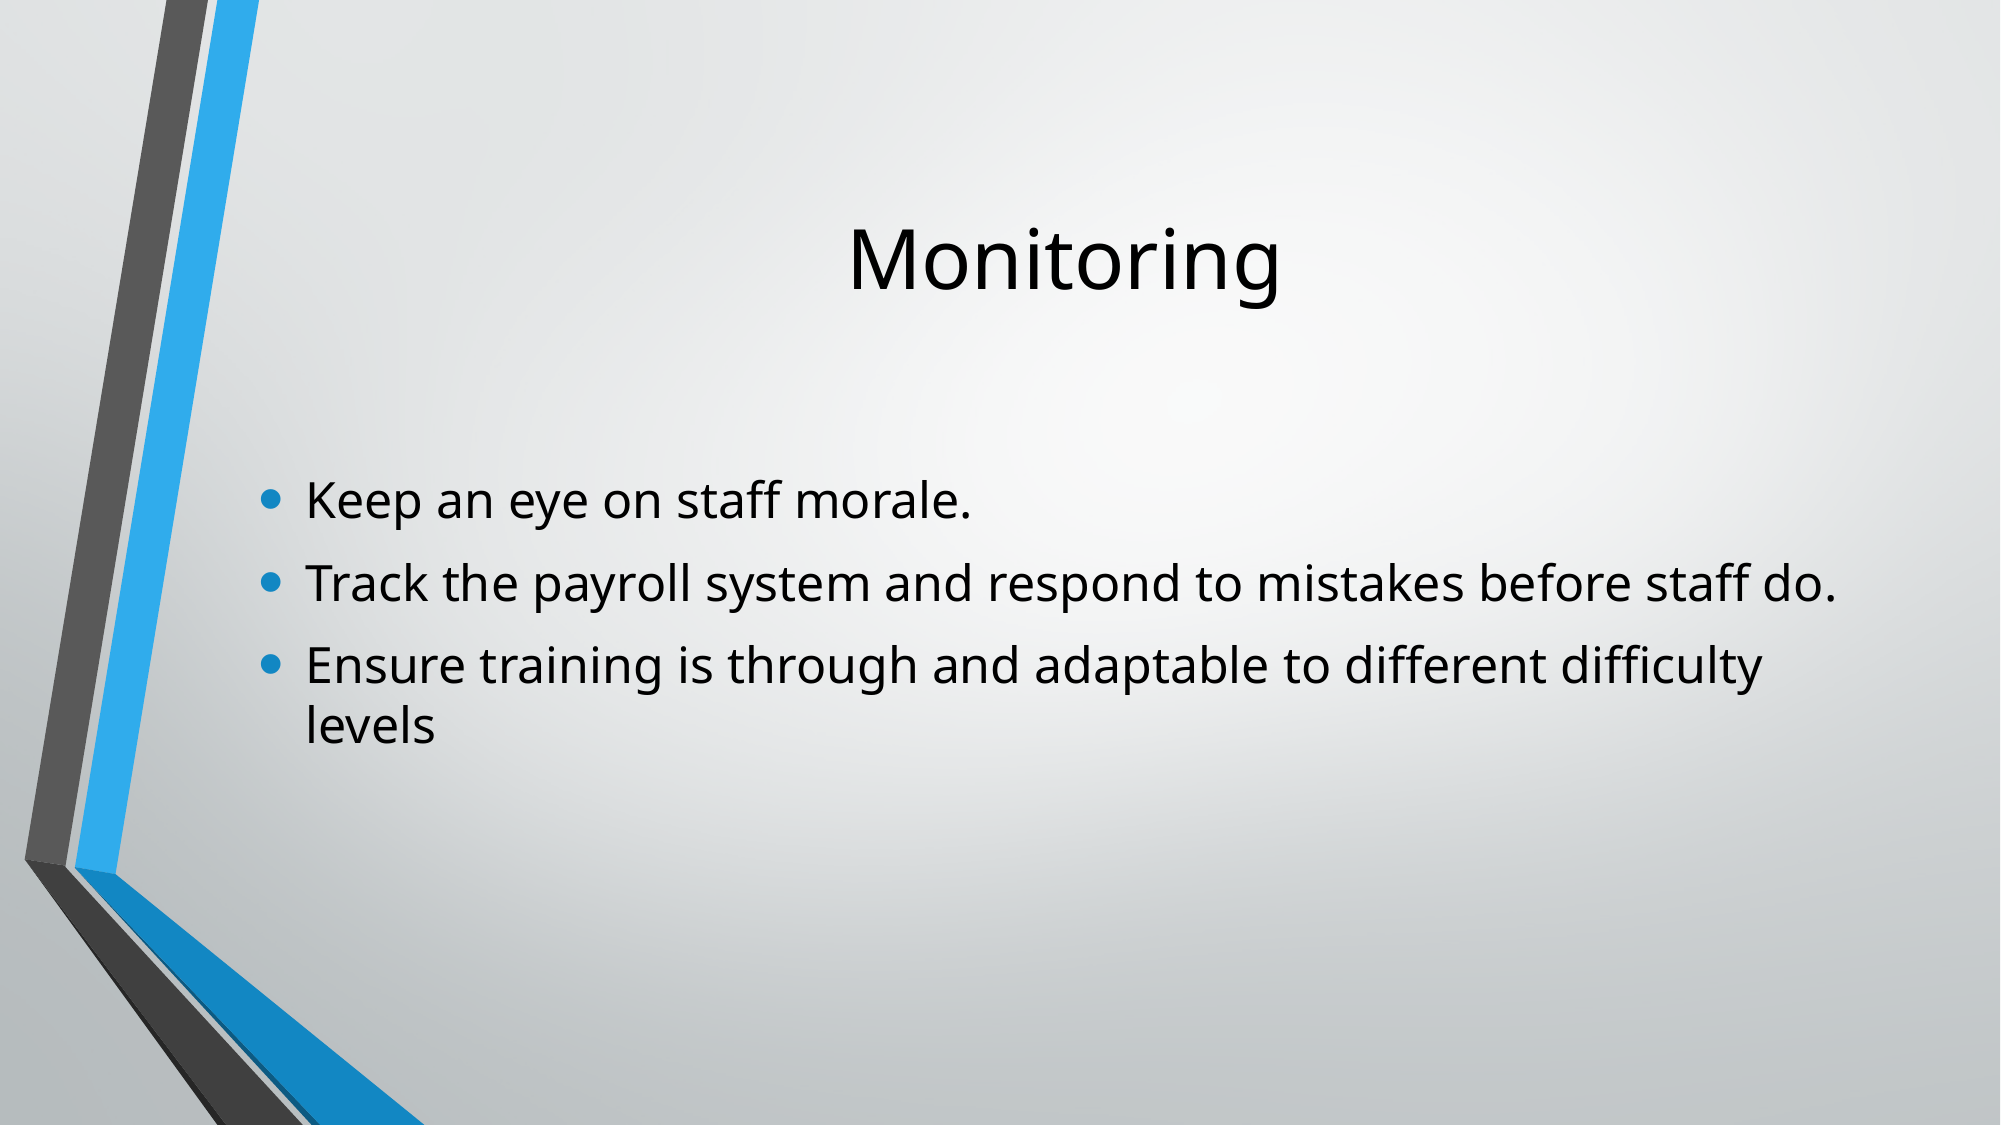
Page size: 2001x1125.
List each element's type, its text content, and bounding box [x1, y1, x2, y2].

list Keep an eye on staff morale. Track the payroll system and respond to mistakes before staff do. Ensure training is through and adaptable to different difficulty levels [243, 437, 1887, 950]
title Monitoring [243, 112, 1887, 400]
